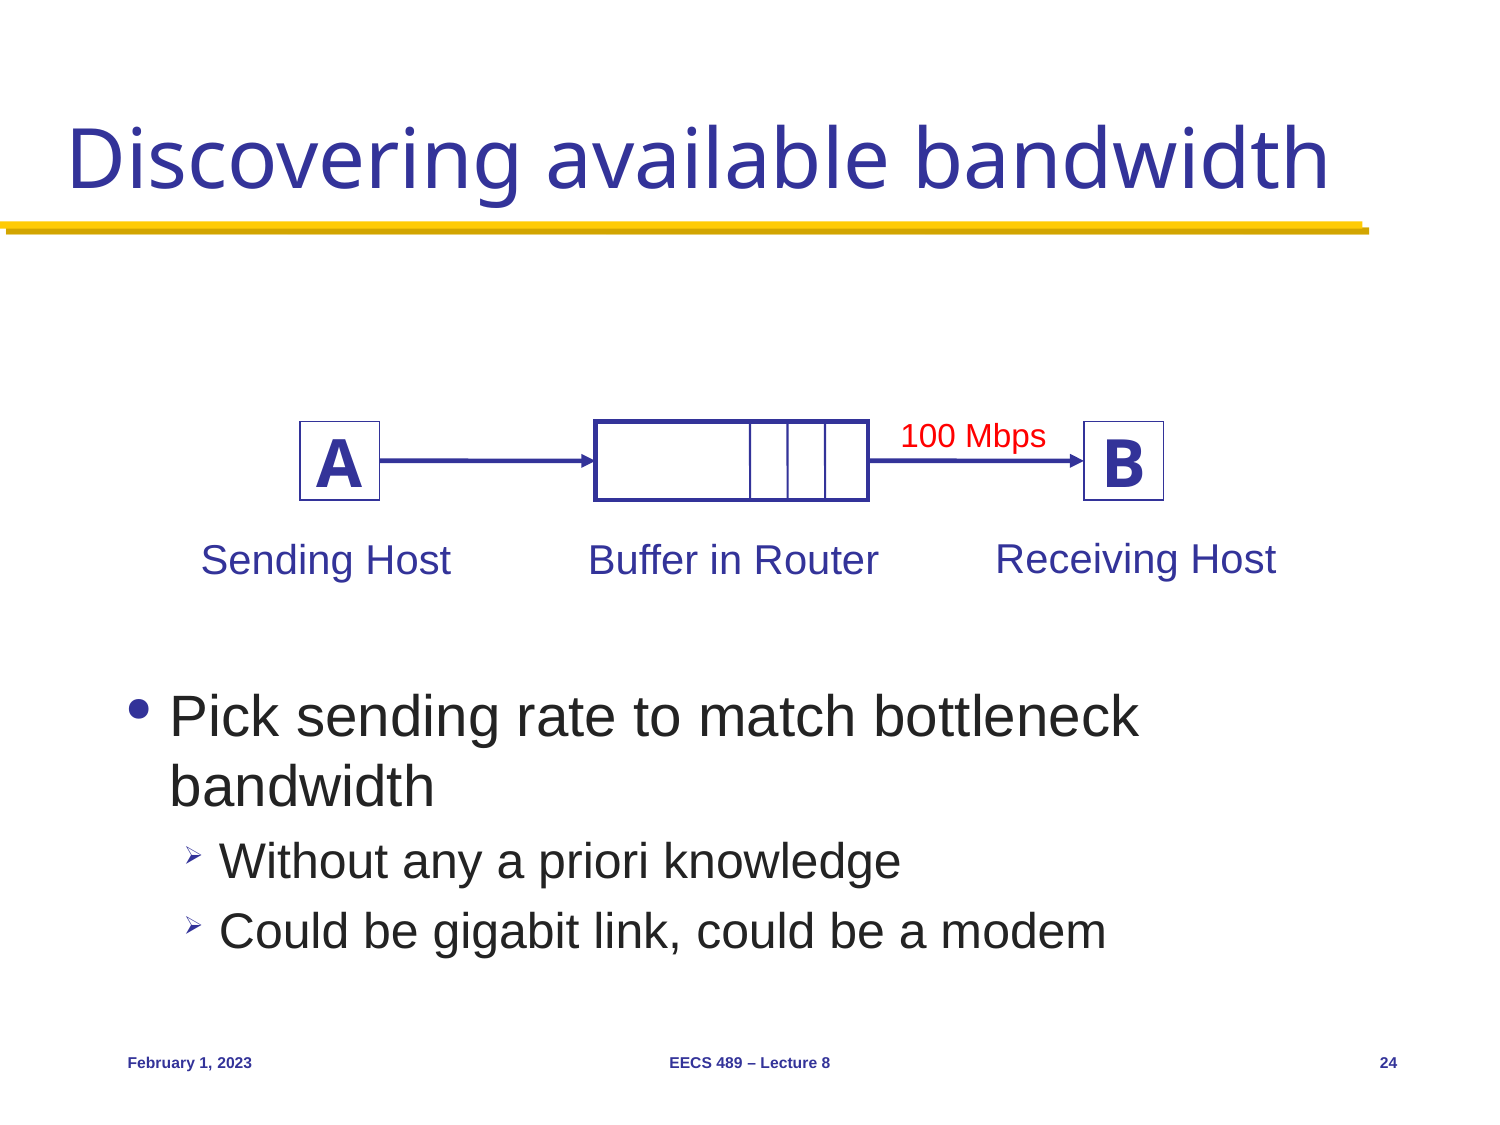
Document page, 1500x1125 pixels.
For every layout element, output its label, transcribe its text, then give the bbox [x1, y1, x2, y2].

text_box Sending Host [185, 525, 467, 591]
title Discovering available bandwidth [49, 24, 1451, 213]
text_box Buffer in Router [573, 525, 895, 591]
slide_number 24 [1312, 1024, 1413, 1101]
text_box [299, 376, 1164, 501]
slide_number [112, 1024, 426, 1101]
text_box Receiving Host [980, 525, 1292, 590]
list Pick sending rate to match bottleneck bandwidth Without any a priori knowledge Could be gigabit link, could be a modem [112, 262, 1413, 988]
footer EECS 489 – Lecture 8 [512, 1024, 988, 1101]
